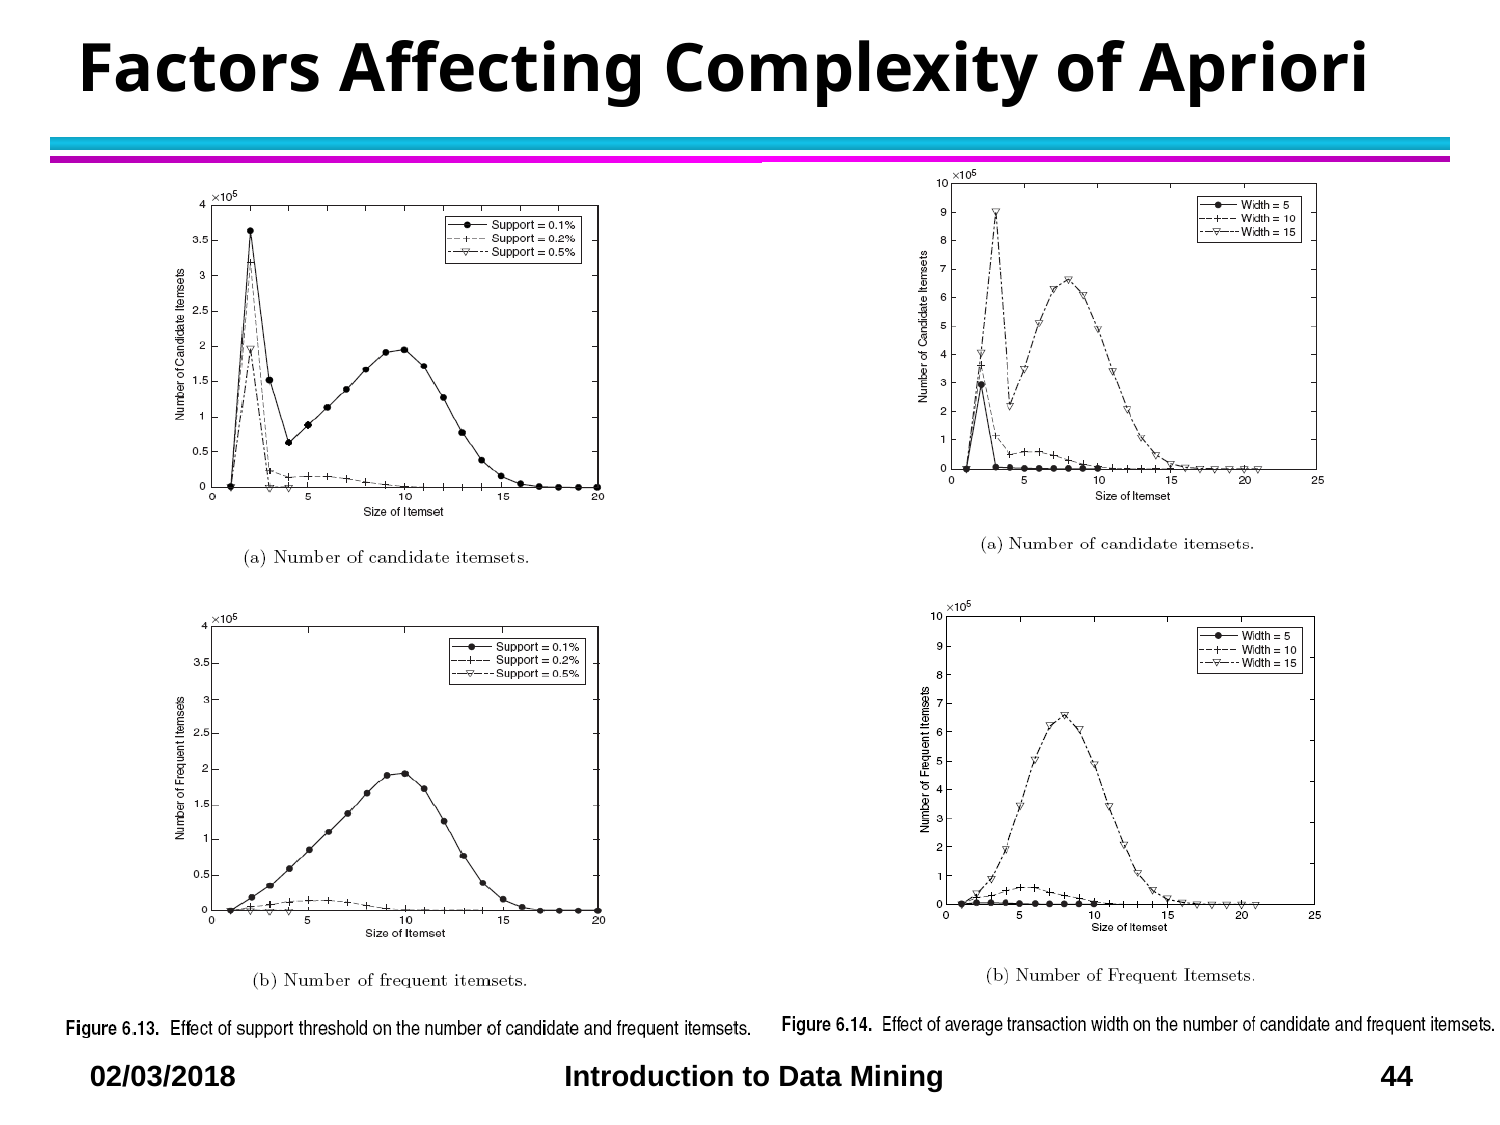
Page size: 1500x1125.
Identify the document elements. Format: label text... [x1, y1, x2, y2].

picture [762, 162, 1500, 1038]
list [24, 187, 757, 1038]
title Factors Affecting Complexity of Apriori [62, 24, 1421, 113]
